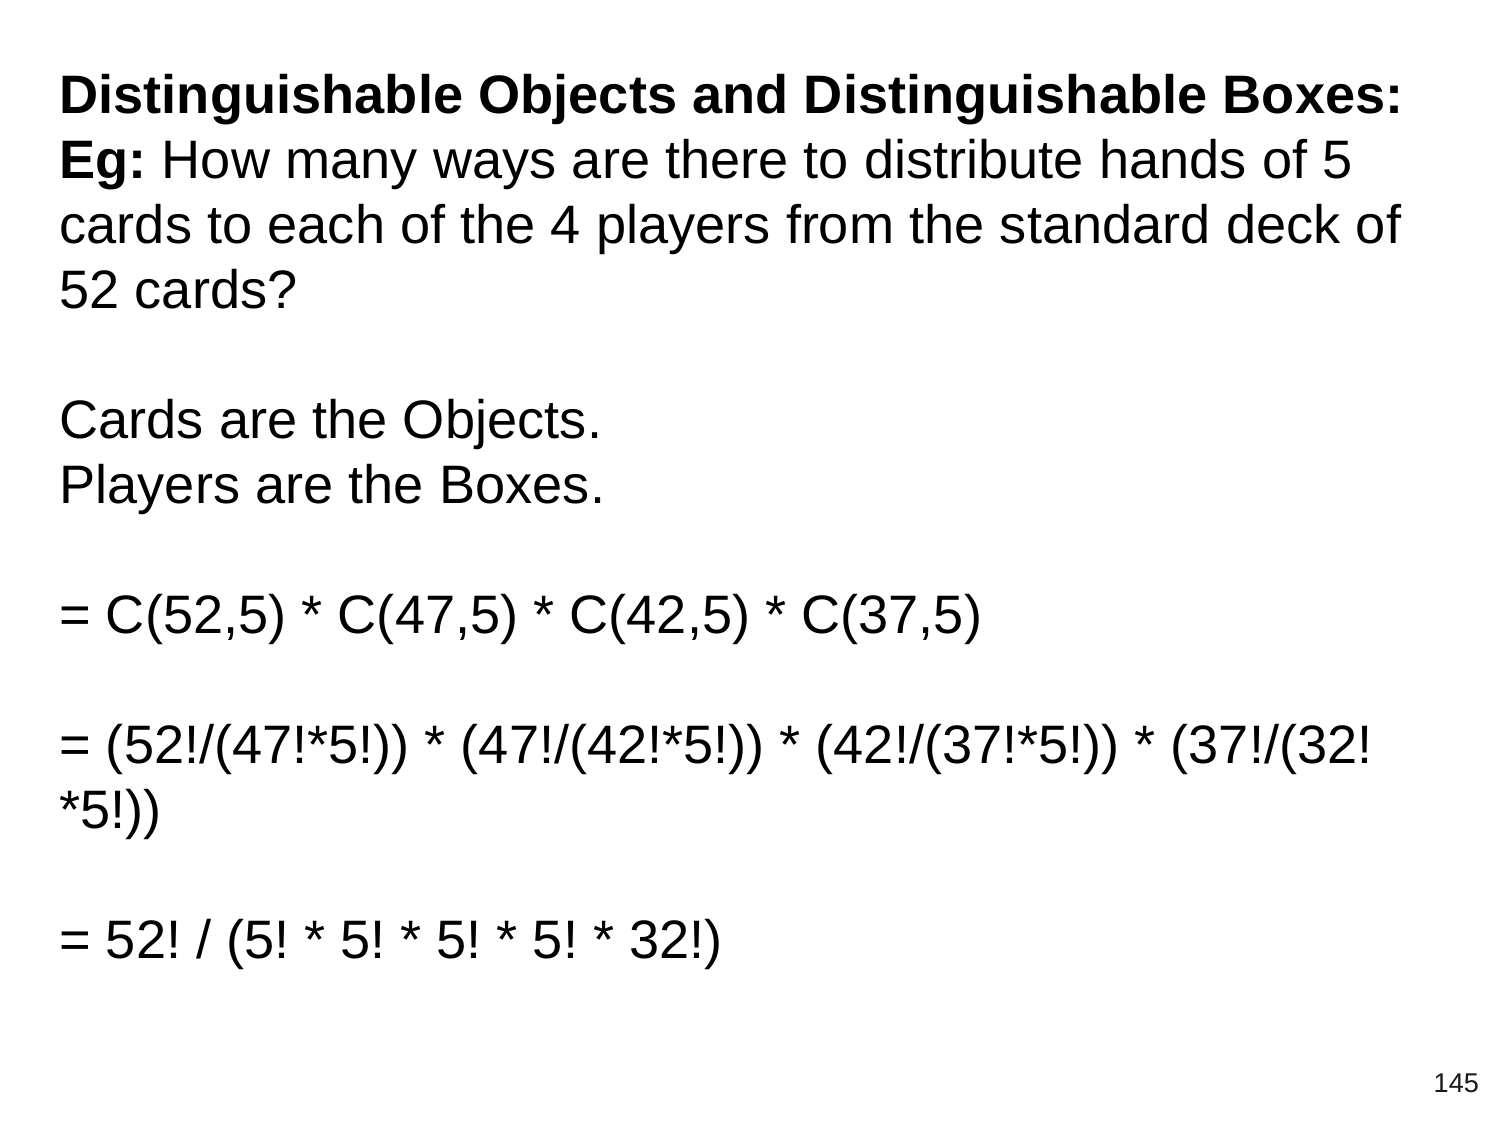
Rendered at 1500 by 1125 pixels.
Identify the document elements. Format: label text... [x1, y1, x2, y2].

text_box Distinguishable Objects and Distinguishable Boxes: Eg: How many ways are there to distribute hands of 5 cards to each of the 4 players from the standard deck of 52 cards? Cards are the Objects. Players are the Boxes. = C(52,5) * C(47,5) * C(42,5) * C(37,5) = (52!/(47!*5!)) * (47!/(42!*5!)) * (42!/(37!*5!)) * (37!/(32!*5!)) = 52! / (5! * 5! * 5! * 5! * 32!) [44, 44, 1455, 1018]
slide_number ‹#› [1403, 1038, 1494, 1125]
